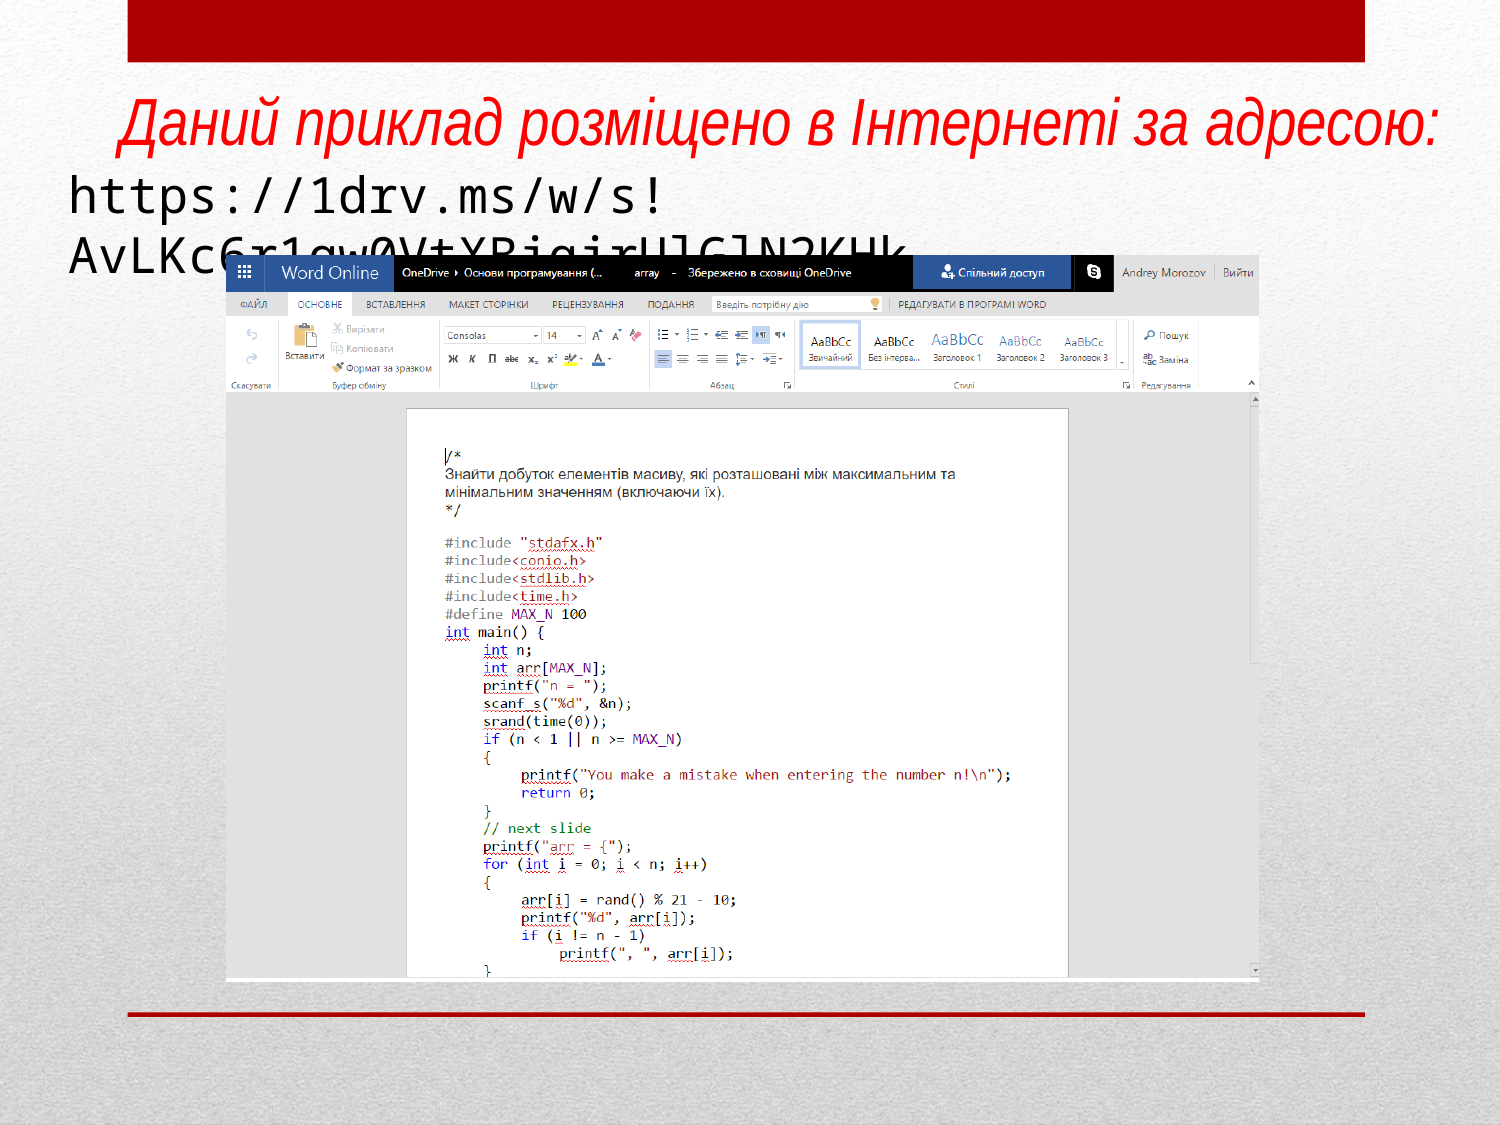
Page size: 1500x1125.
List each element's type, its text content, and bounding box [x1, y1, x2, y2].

text_box Даний приклад розміщено в Інтернеті за адресою: [105, 71, 1500, 167]
picture [225, 254, 1260, 983]
text_box https://1drv.ms/w/s!AvLKc6r1gw0VtXBjqjrUlGlN2KHk [53, 156, 1480, 291]
